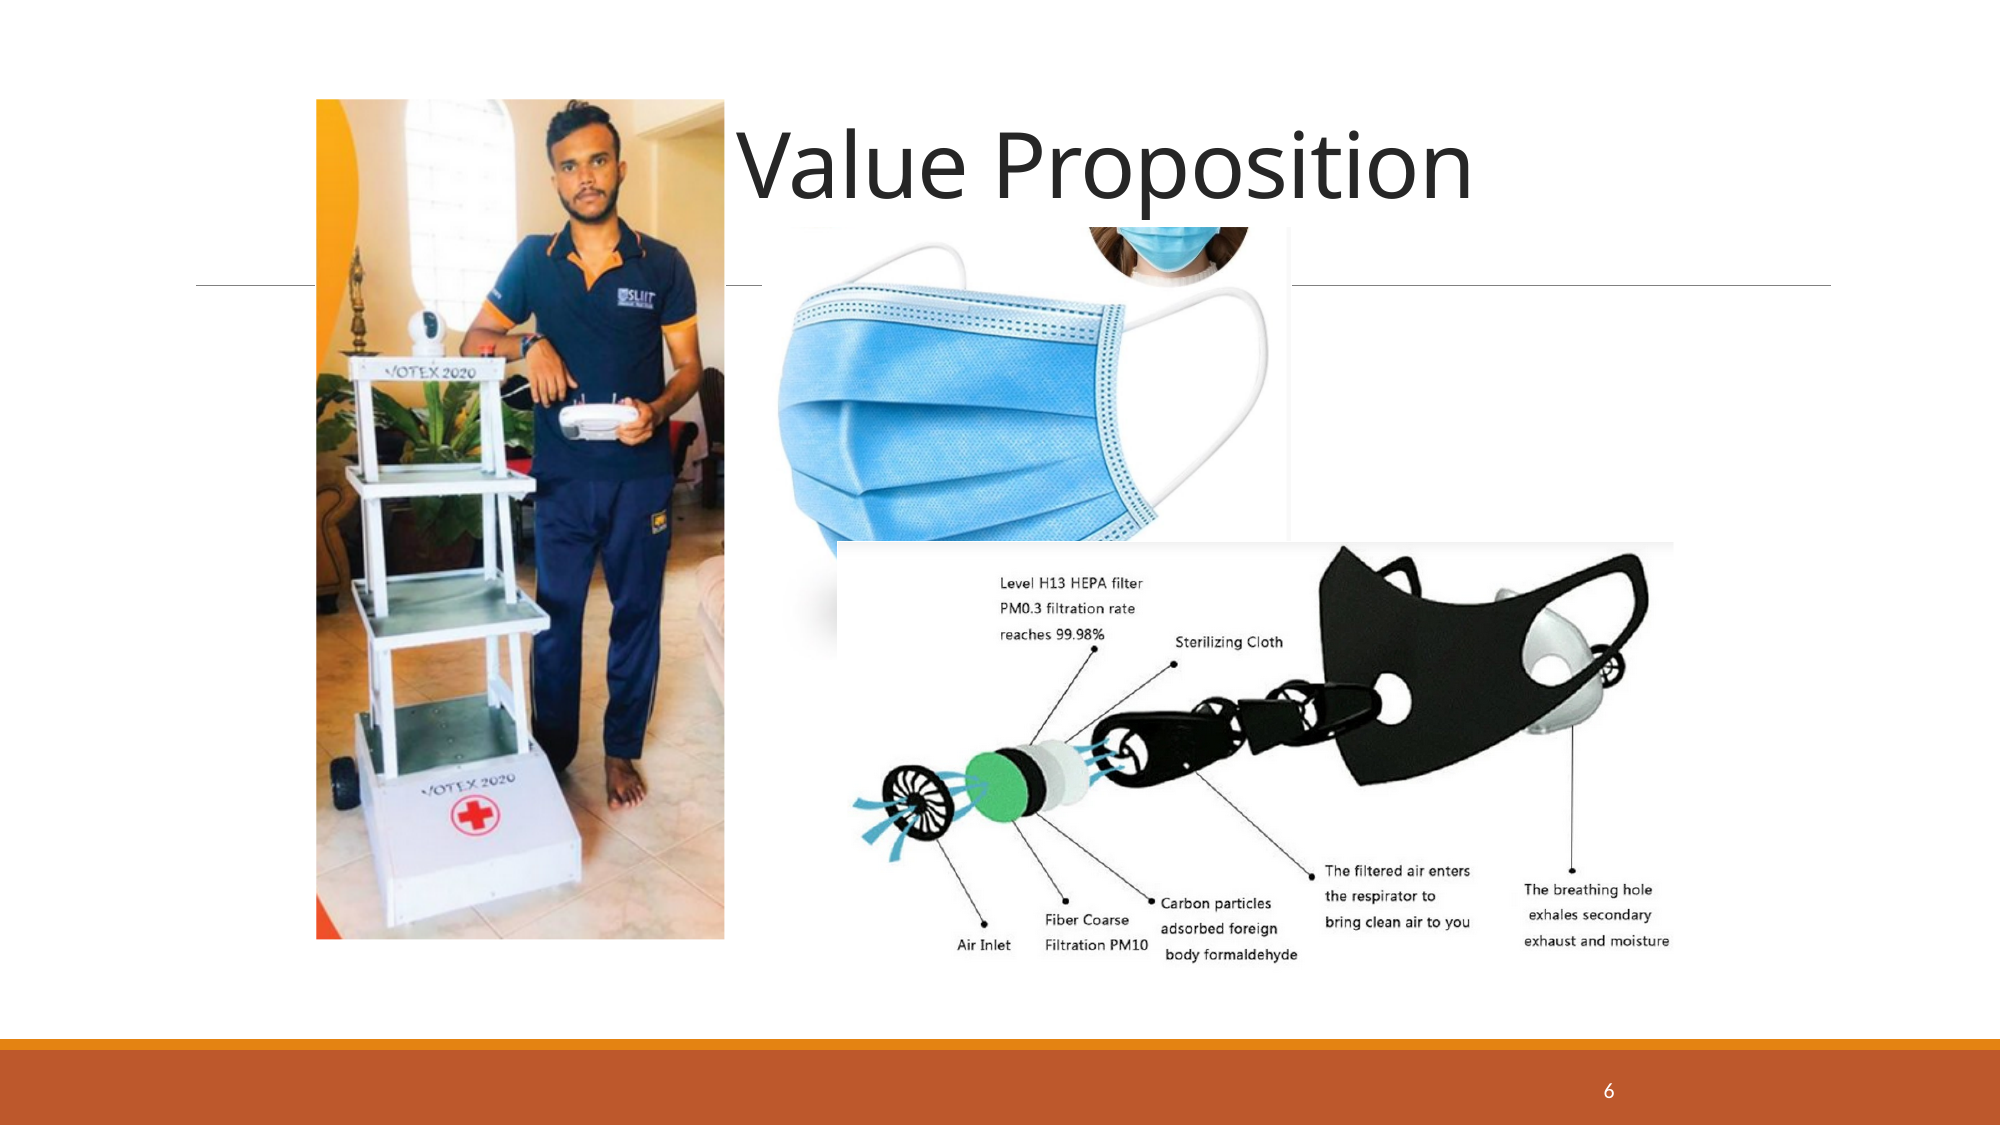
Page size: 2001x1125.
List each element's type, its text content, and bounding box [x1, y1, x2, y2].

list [314, 97, 727, 942]
slide_number 6 [1468, 1059, 1630, 1120]
picture [761, 225, 1674, 976]
title Value Proposition [733, 99, 1623, 225]
